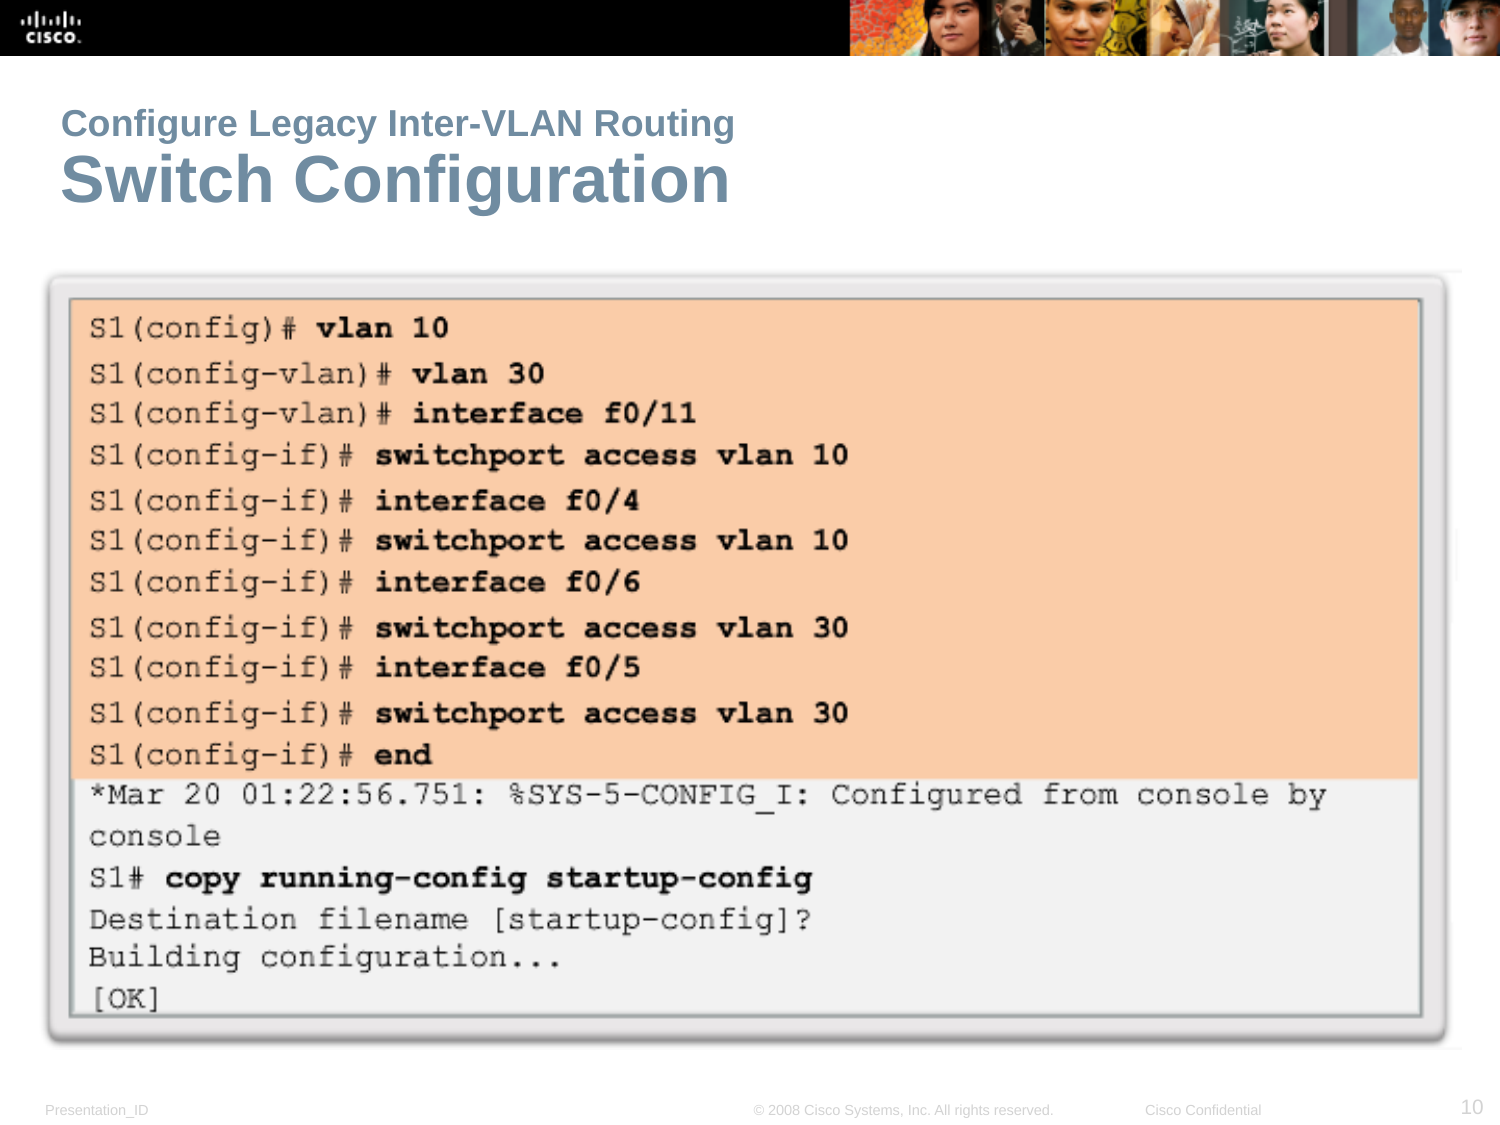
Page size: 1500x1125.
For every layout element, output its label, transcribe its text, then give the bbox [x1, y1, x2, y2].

title Configure Legacy Inter-VLAN Routing Switch Configuration [47, 85, 1384, 224]
picture [38, 265, 1462, 1050]
picture [0, 0, 1500, 56]
